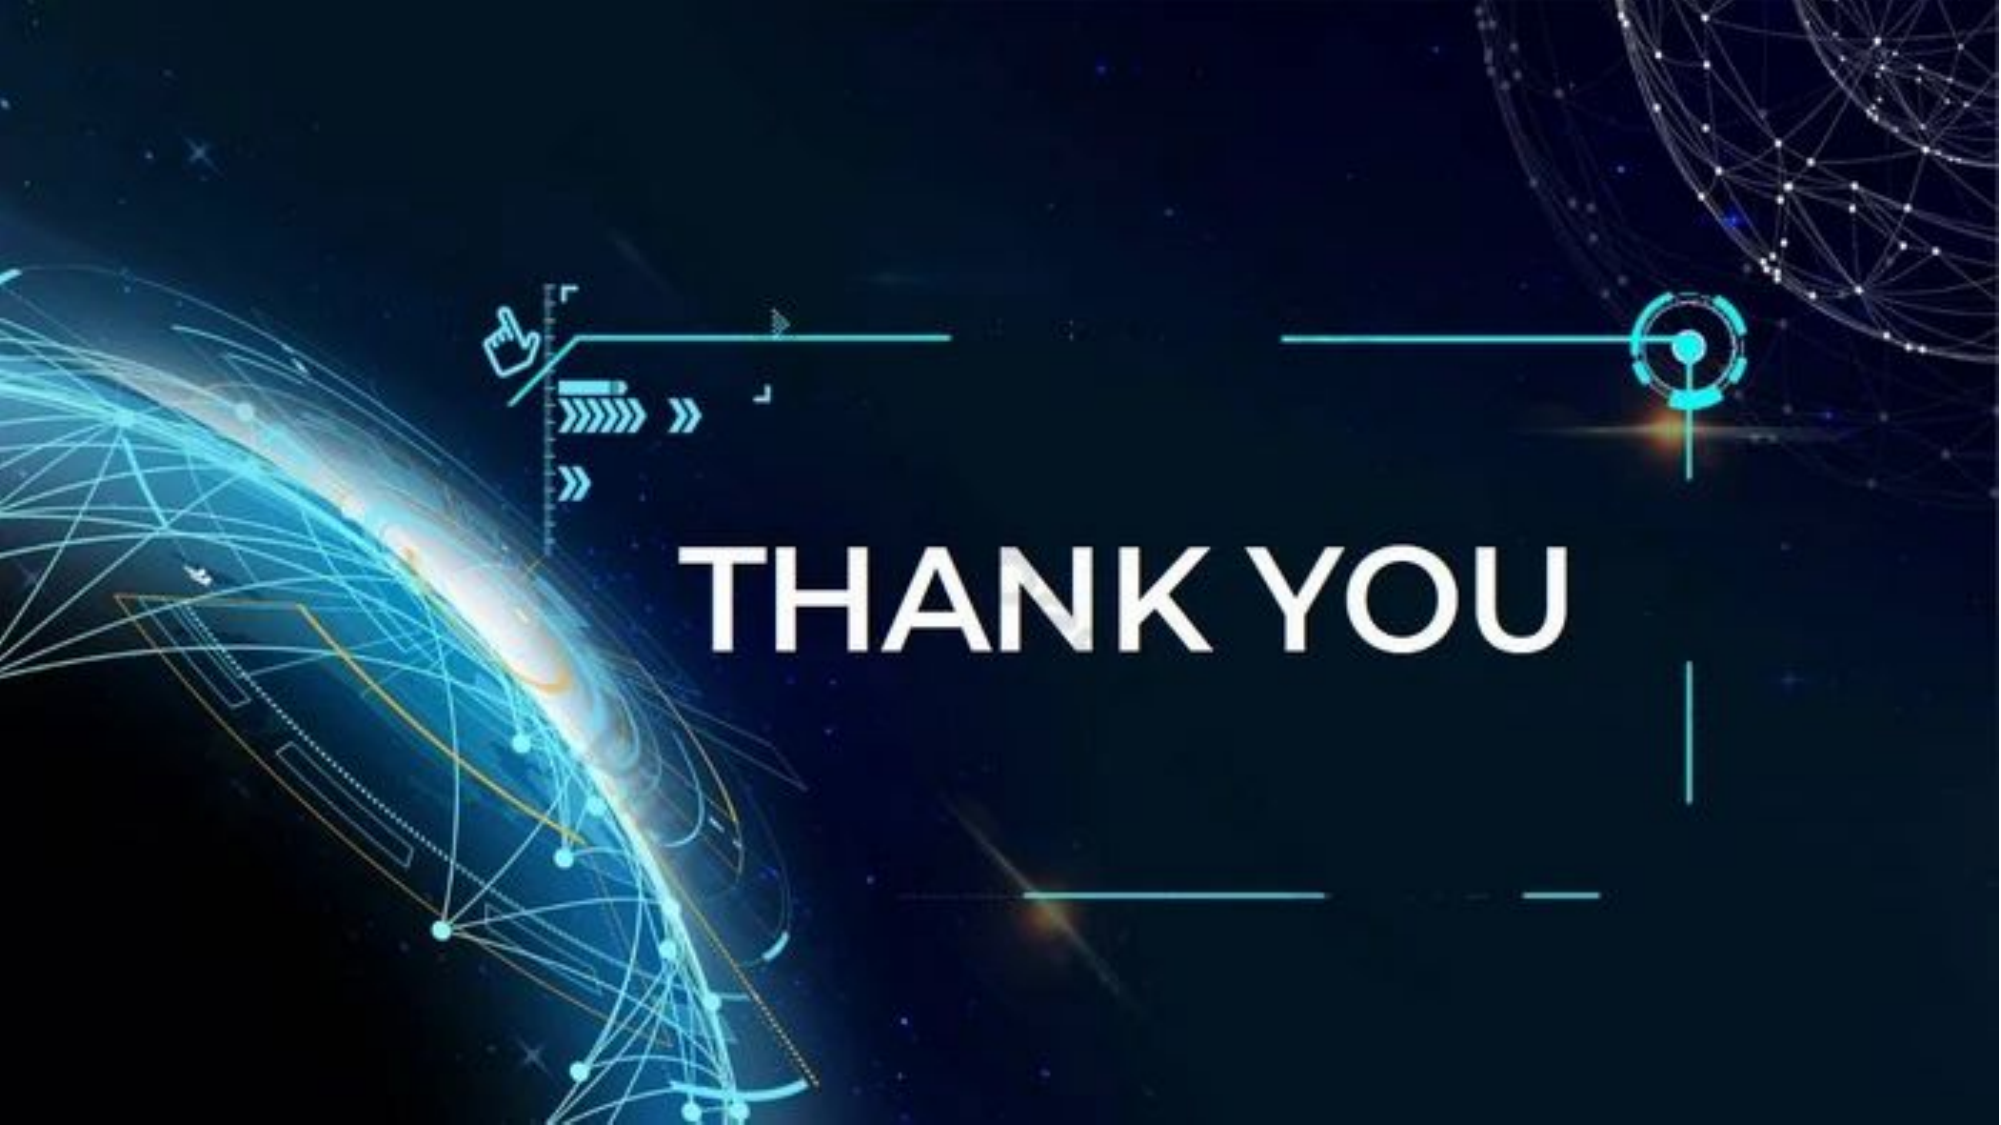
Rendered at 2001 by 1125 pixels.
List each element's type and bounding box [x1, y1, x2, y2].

list [0, 0, 1999, 1125]
